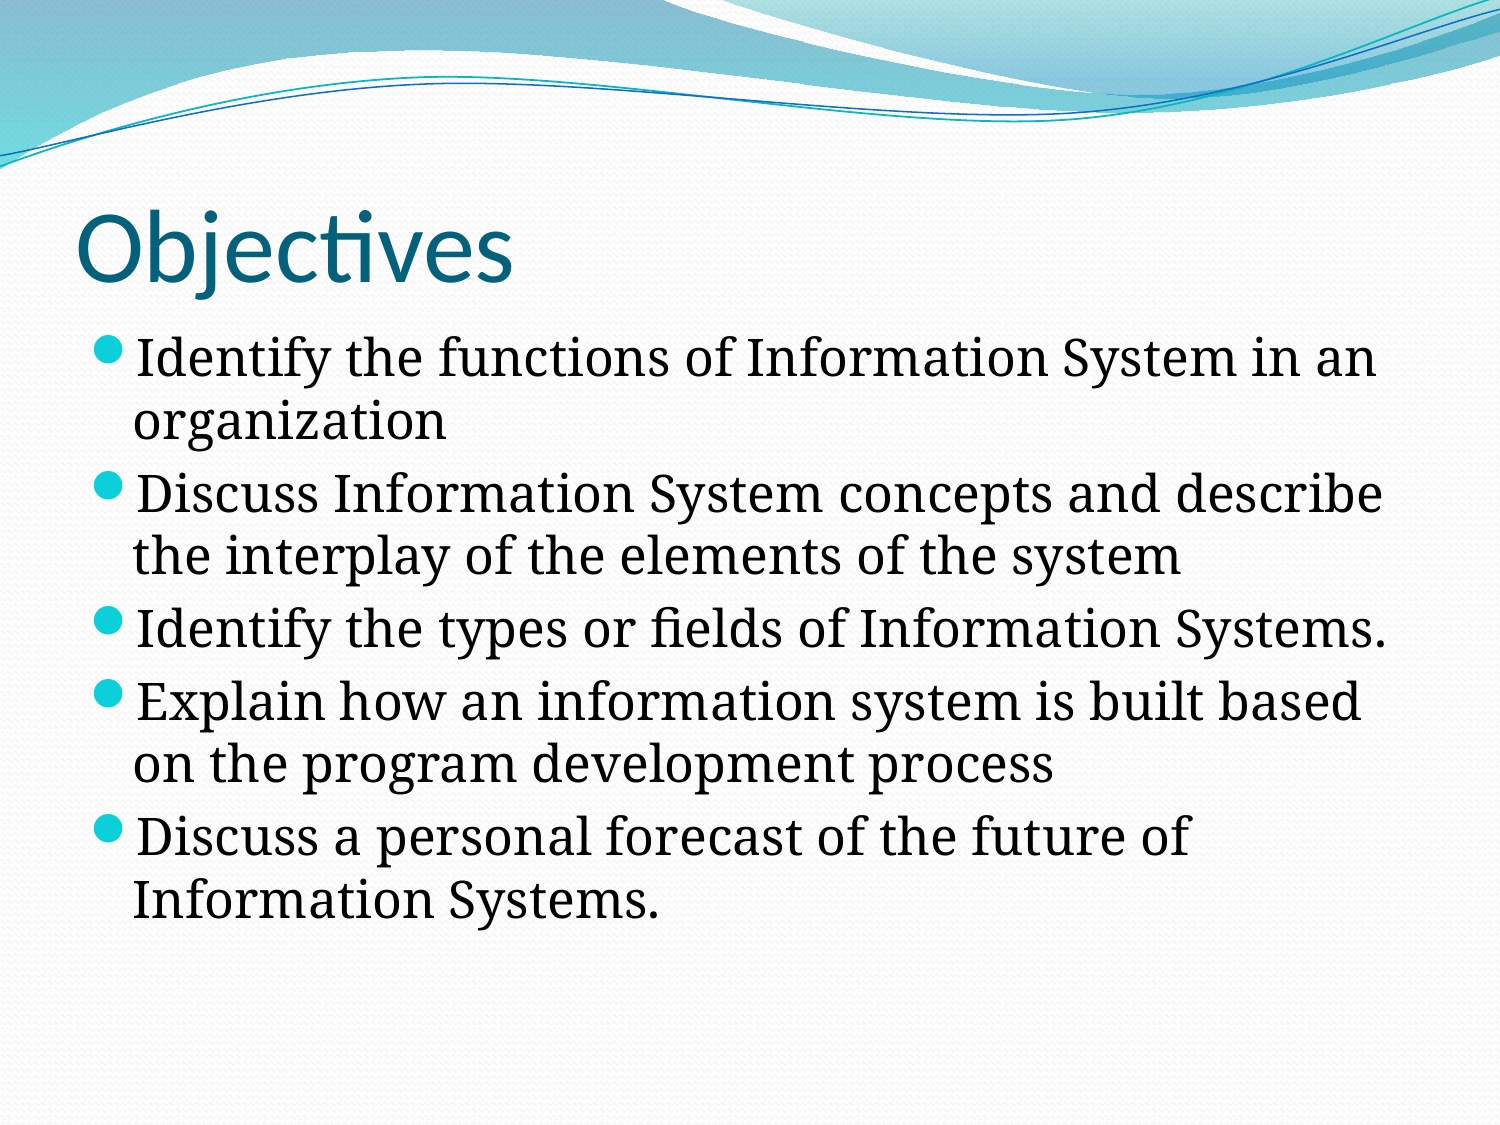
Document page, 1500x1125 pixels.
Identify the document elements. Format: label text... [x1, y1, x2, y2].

title Objectives [75, 115, 1425, 303]
list Identify the functions of Information System in an organization Discuss Information System concepts and describe the interplay of the elements of the system Identify the types or fields of Information Systems. Explain how an information system is built based on the program development process Discuss a personal forecast of the future of Information Systems. [75, 317, 1425, 1038]
